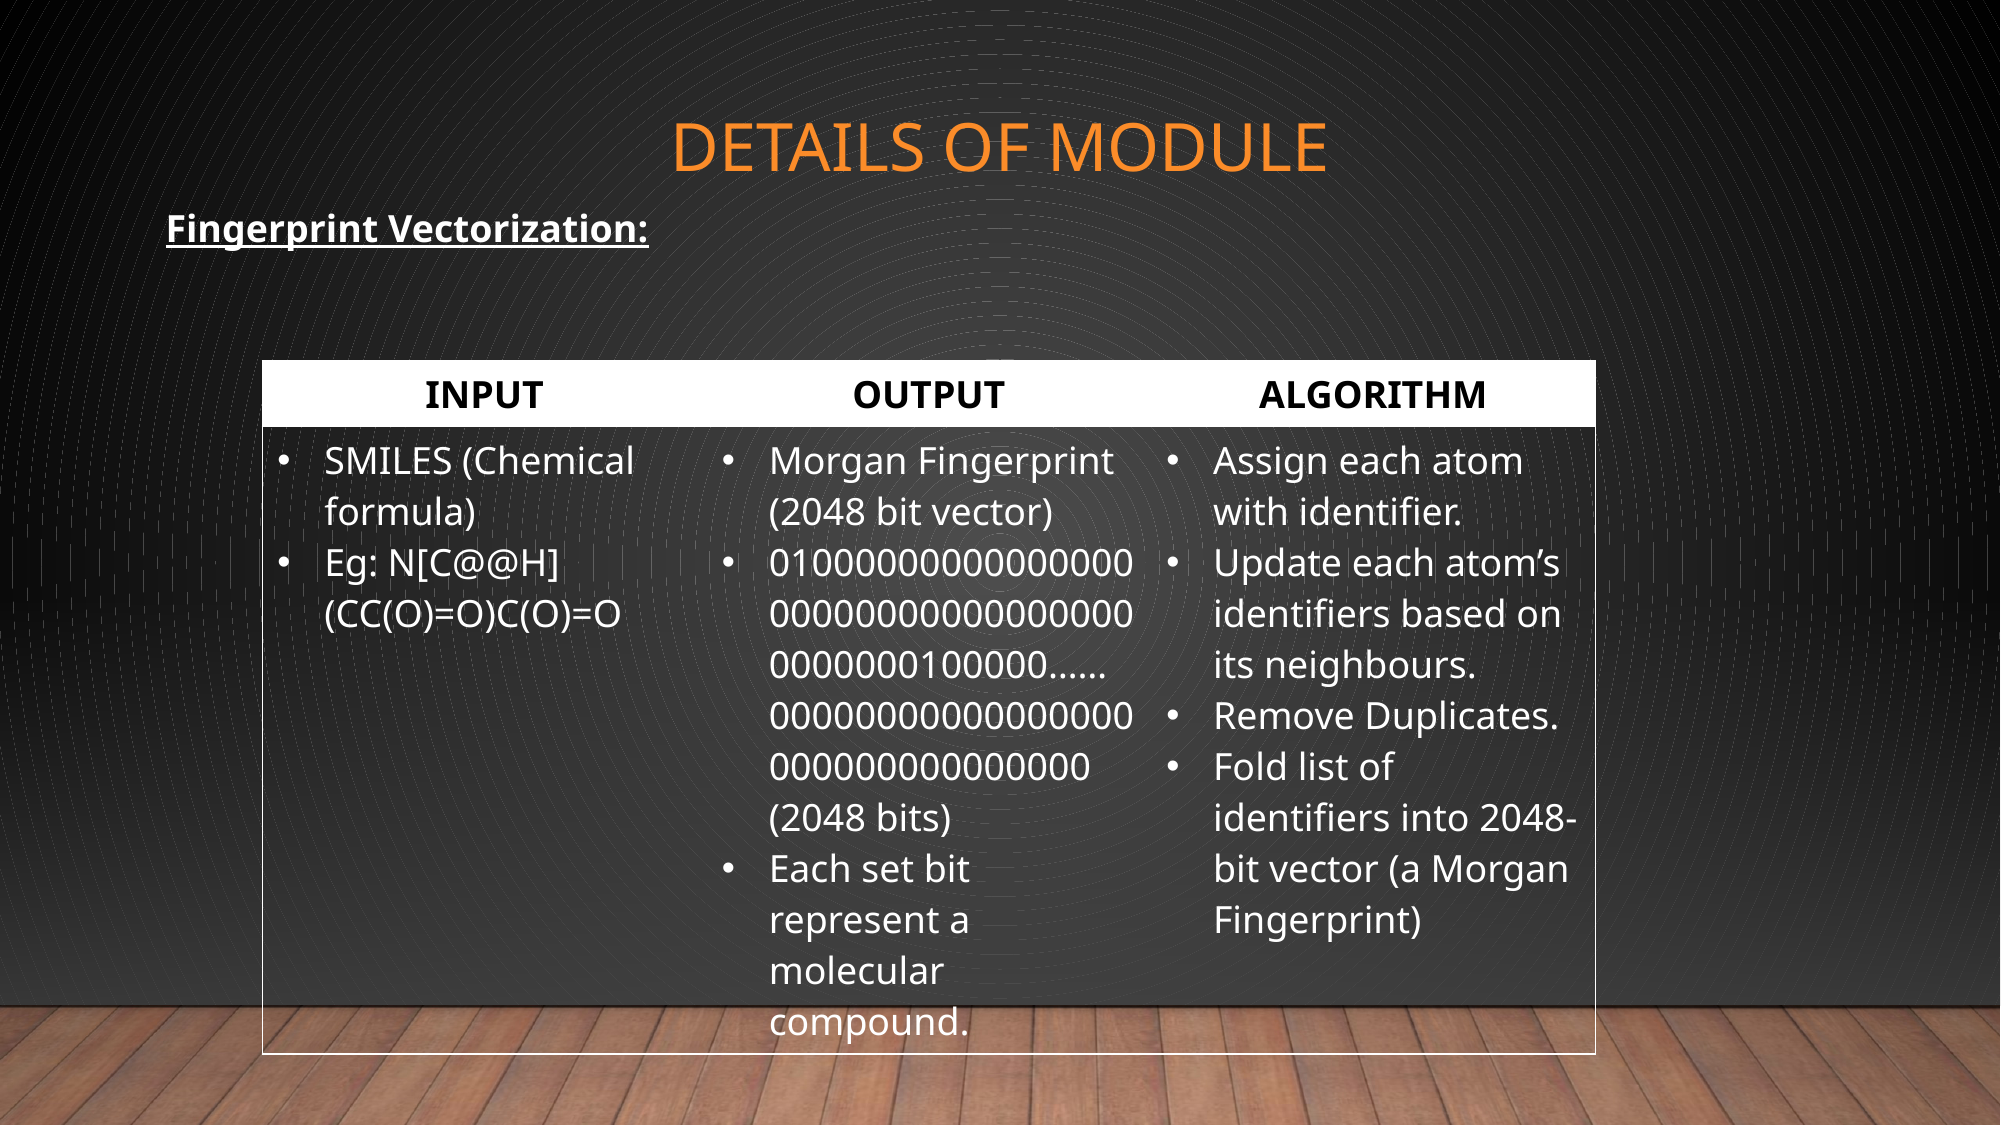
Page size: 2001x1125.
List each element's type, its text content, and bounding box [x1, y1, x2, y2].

table_header INPUT [263, 361, 707, 426]
title Details Of Module [238, 63, 1763, 236]
picture [0, 1005, 2000, 1125]
table_cell Morgan Fingerprint (2048 bit vector) 01000000000000000000000000000000000000000100000……00000000000000000000000000000000 (2048 bits) Each set bit represent a molecular compound. [707, 427, 1151, 1053]
list Fingerprint Vectorization: [150, 188, 1708, 978]
table_header OUTPUT [707, 361, 1151, 426]
table_cell SMILES (Chemical formula) Eg: N[C@@H](CC(O)=O)C(O)=O [263, 427, 707, 1053]
table_header ALGORITHM [1151, 361, 1595, 426]
table_cell Assign each atom with identifier. Update each atom’s identifiers based on its neighbours. Remove Duplicates. Fold list of identifiers into 2048-bit vector (a Morgan Fingerprint) [1151, 427, 1595, 1053]
